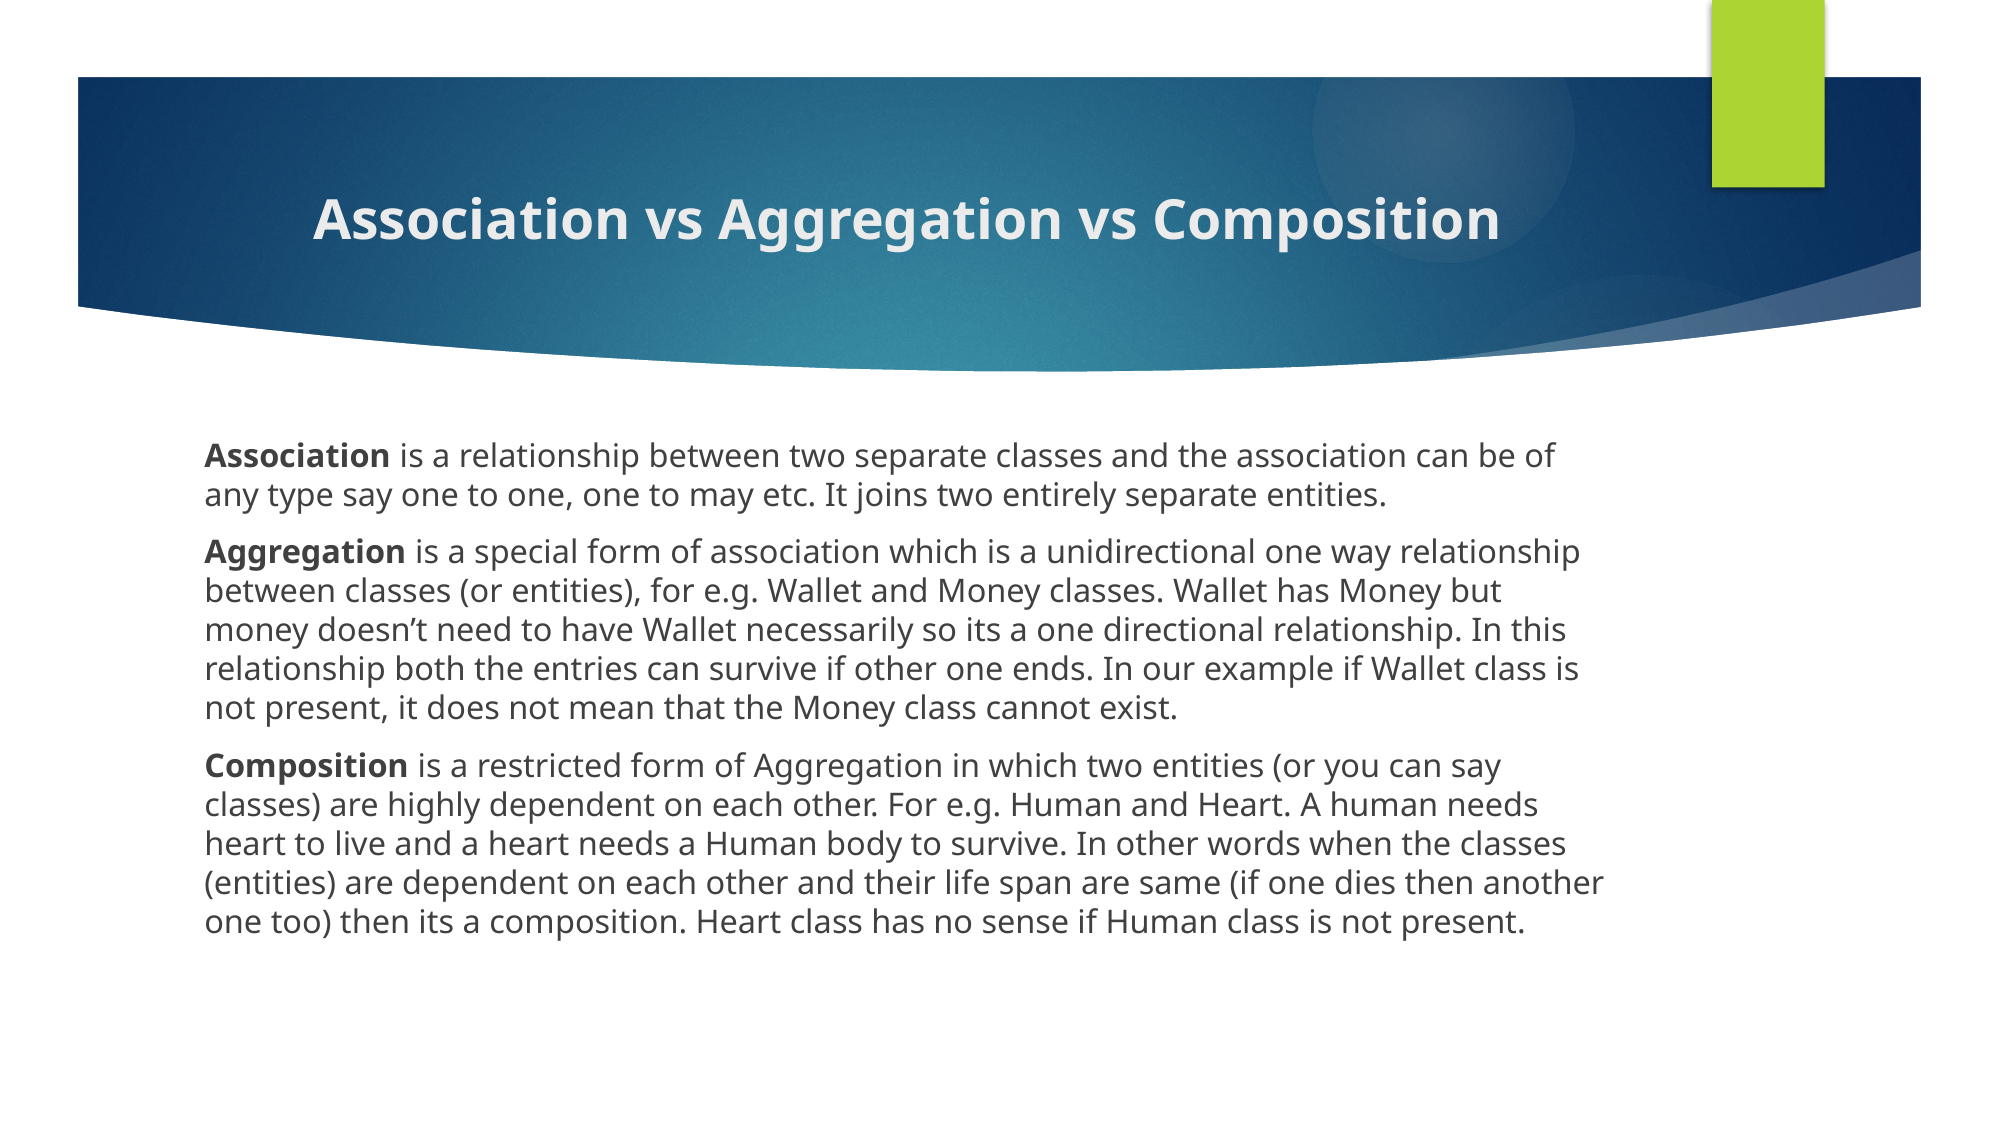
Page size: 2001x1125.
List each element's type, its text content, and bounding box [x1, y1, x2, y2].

title Association vs Aggregation vs Composition [189, 159, 1627, 276]
list Association is a relationship between two separate classes and the association can be of any type say one to one, one to may etc. It joins two entirely separate entities. Aggregation is a special form of association which is a unidirectional one way relationship between classes (or entities), for e.g. Wallet and Money classes. Wallet has Money but money doesn’t need to have Wallet necessarily so its a one directional relationship. In this relationship both the entries can survive if other one ends. In our example if Wallet class is not present, it does not mean that the Money class cannot exist. Composition is a restricted form of Aggregation in which two entities (or you can say classes) are highly dependent on each other. For e.g. Human and Heart. A human needs heart to live and a heart needs a Human body to survive. In other words when the classes (entities) are dependent on each other and their life span are same (if one dies then another one too) then its a composition. Heart class has no sense if Human class is not present. [189, 427, 1627, 988]
